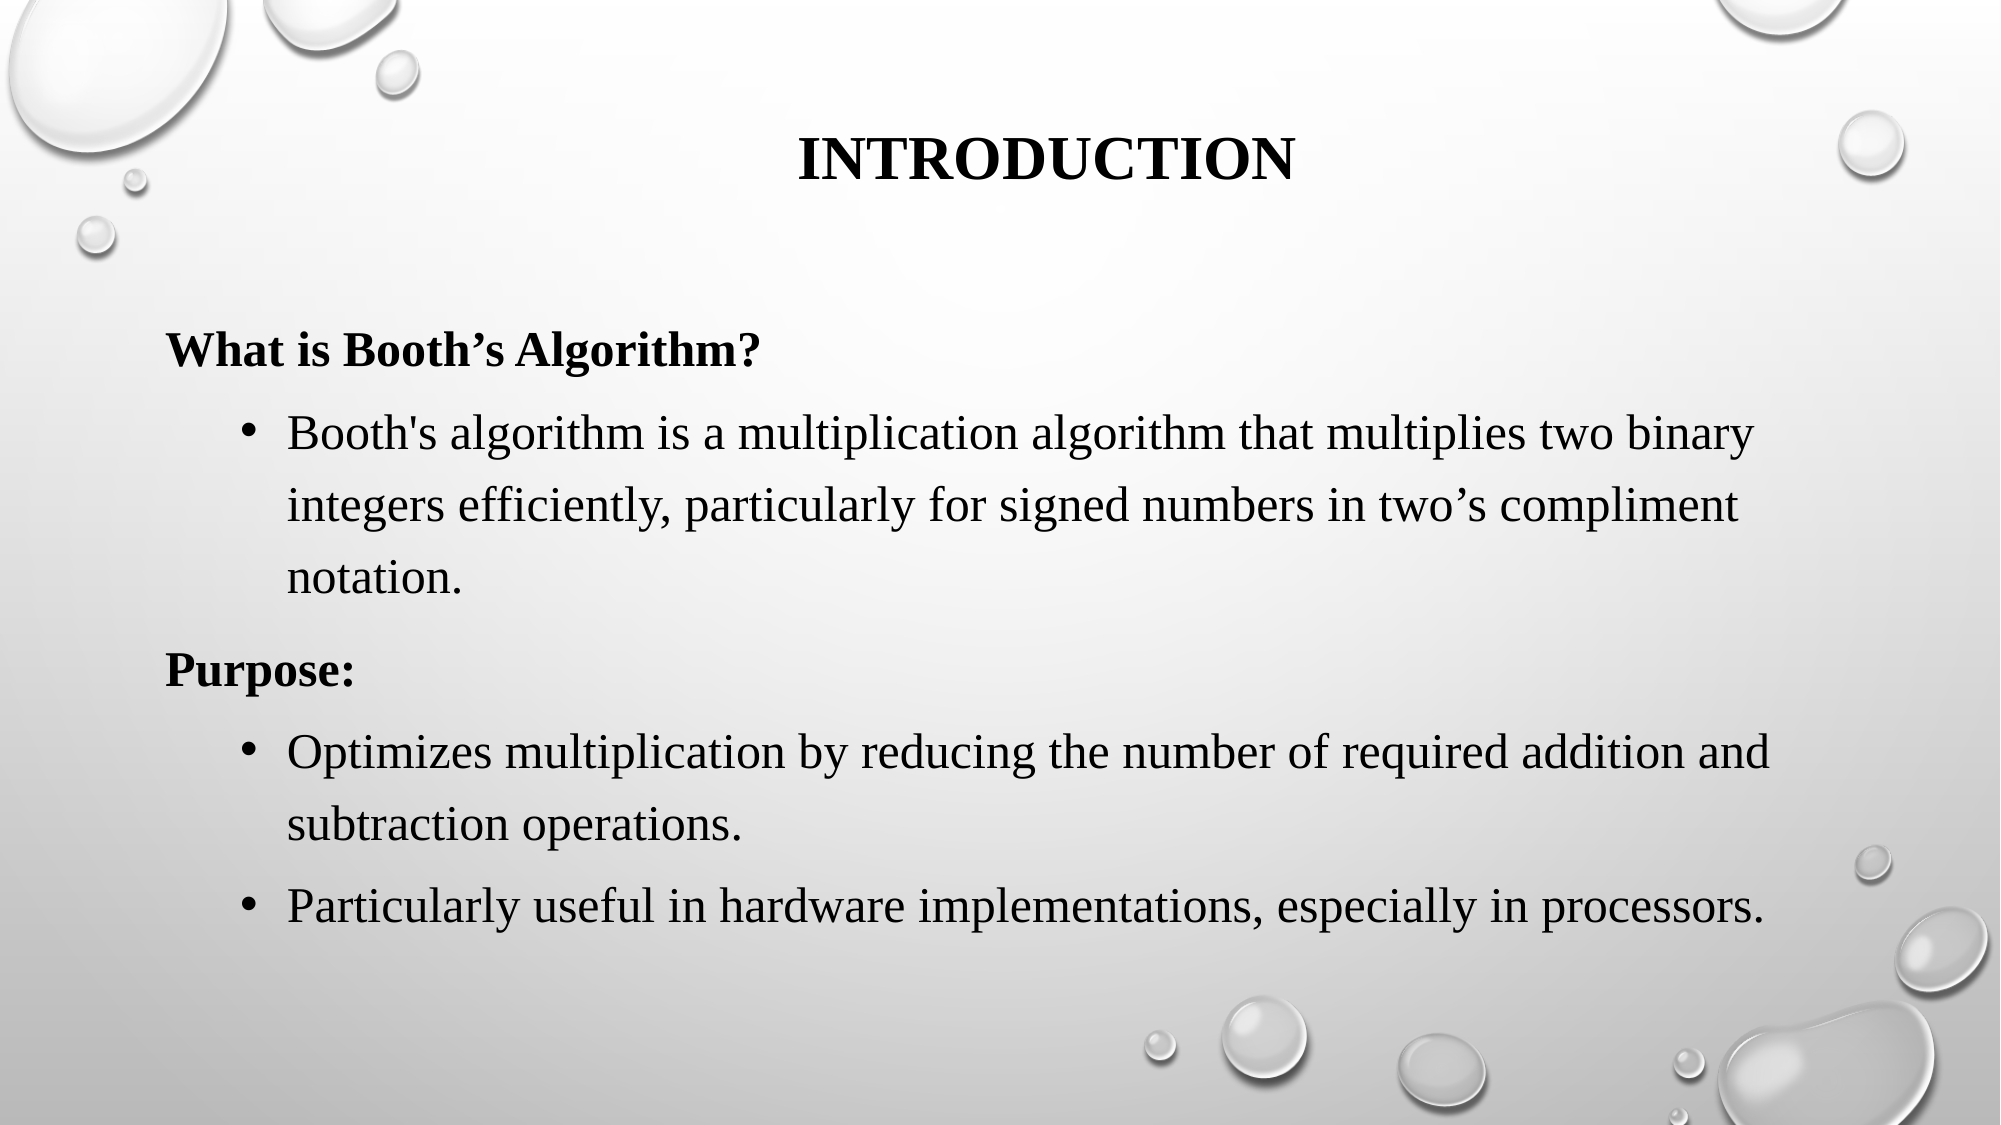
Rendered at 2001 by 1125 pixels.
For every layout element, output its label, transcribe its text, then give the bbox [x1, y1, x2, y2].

list What is Booth’s Algorithm? Booth's algorithm is a multiplication algorithm that multiplies two binary integers efficiently, particularly for signed numbers in two’s compliment notation. Purpose: Optimizes multiplication by reducing the number of required addition and subtraction operations. Particularly useful in hardware implementations, especially in processors. [149, 297, 1850, 971]
picture [0, 0, 2000, 1125]
text_box INTRODUCTION [782, 109, 1317, 200]
